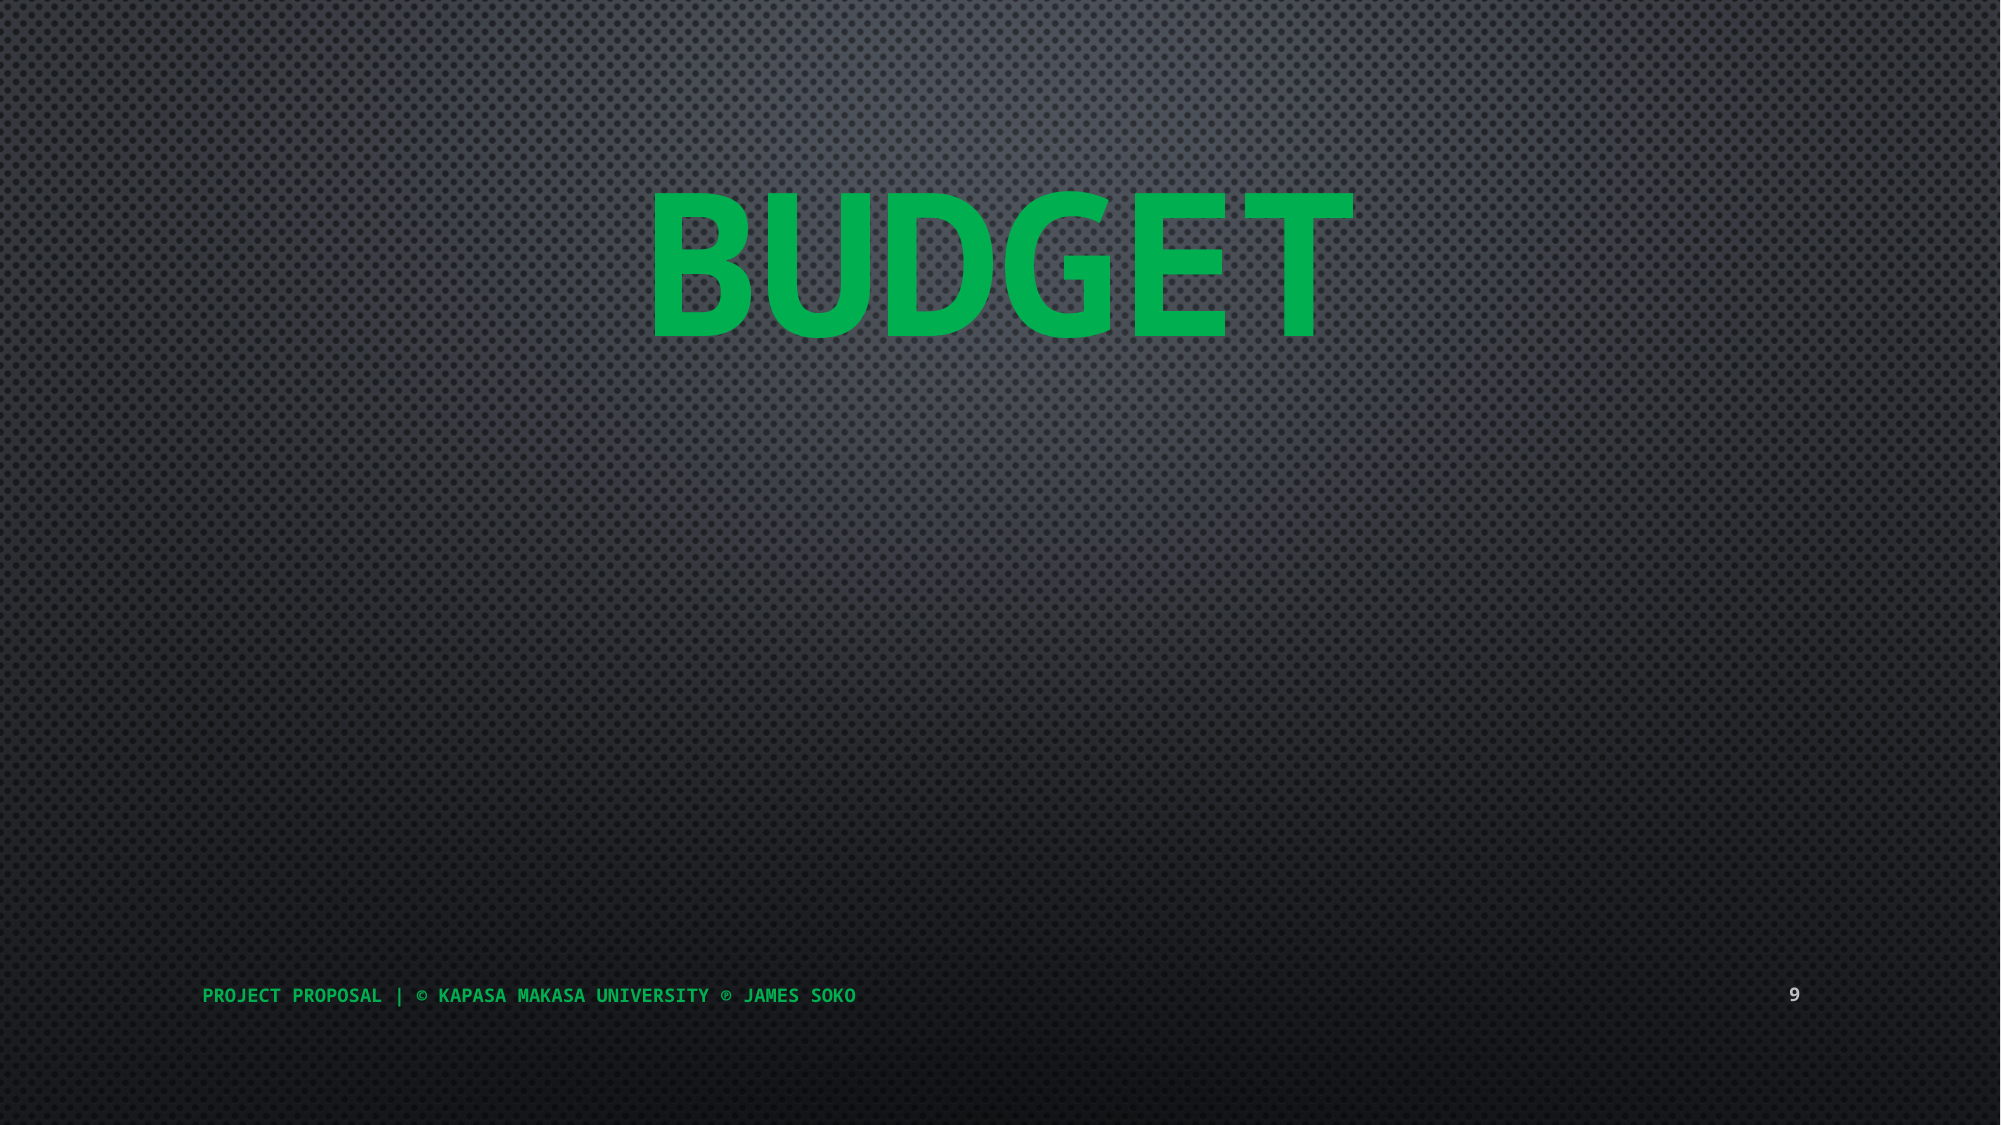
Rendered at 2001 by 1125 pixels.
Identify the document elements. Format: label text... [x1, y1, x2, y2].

slide_number 9 [1724, 965, 1816, 1025]
footer PROJECT PROPOSAL | © KAPASA MAKASA UNIVERSITY ℗ JAMES SOKO [187, 965, 1425, 1025]
title Budget [187, 99, 1813, 413]
